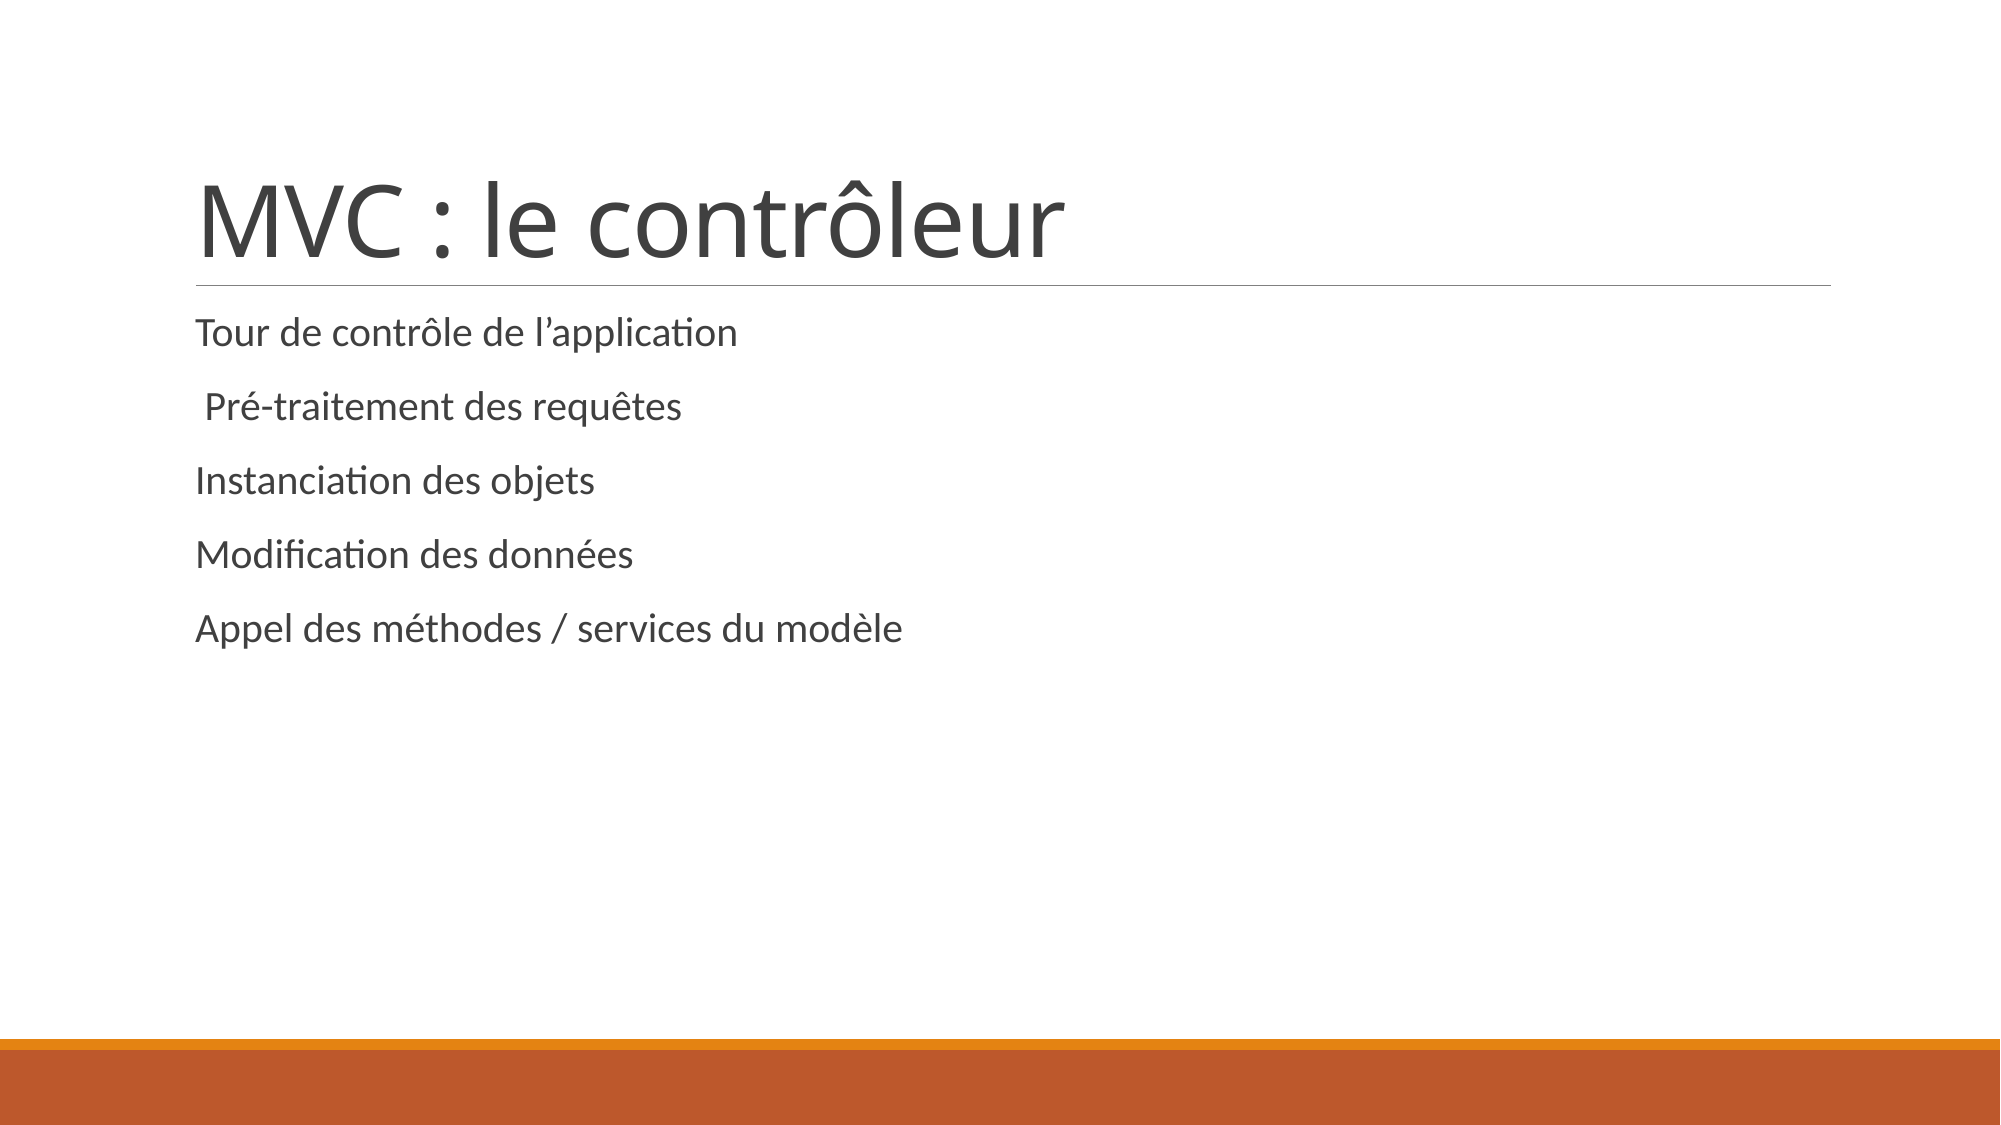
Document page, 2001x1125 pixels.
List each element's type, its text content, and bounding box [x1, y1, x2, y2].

title MVC : le contrôleur [180, 47, 1830, 285]
list Tour de contrôle de l’application Pré-traitement des requêtes Instanciation des objets Modification des données Appel des méthodes / services du modèle [180, 302, 1830, 963]
